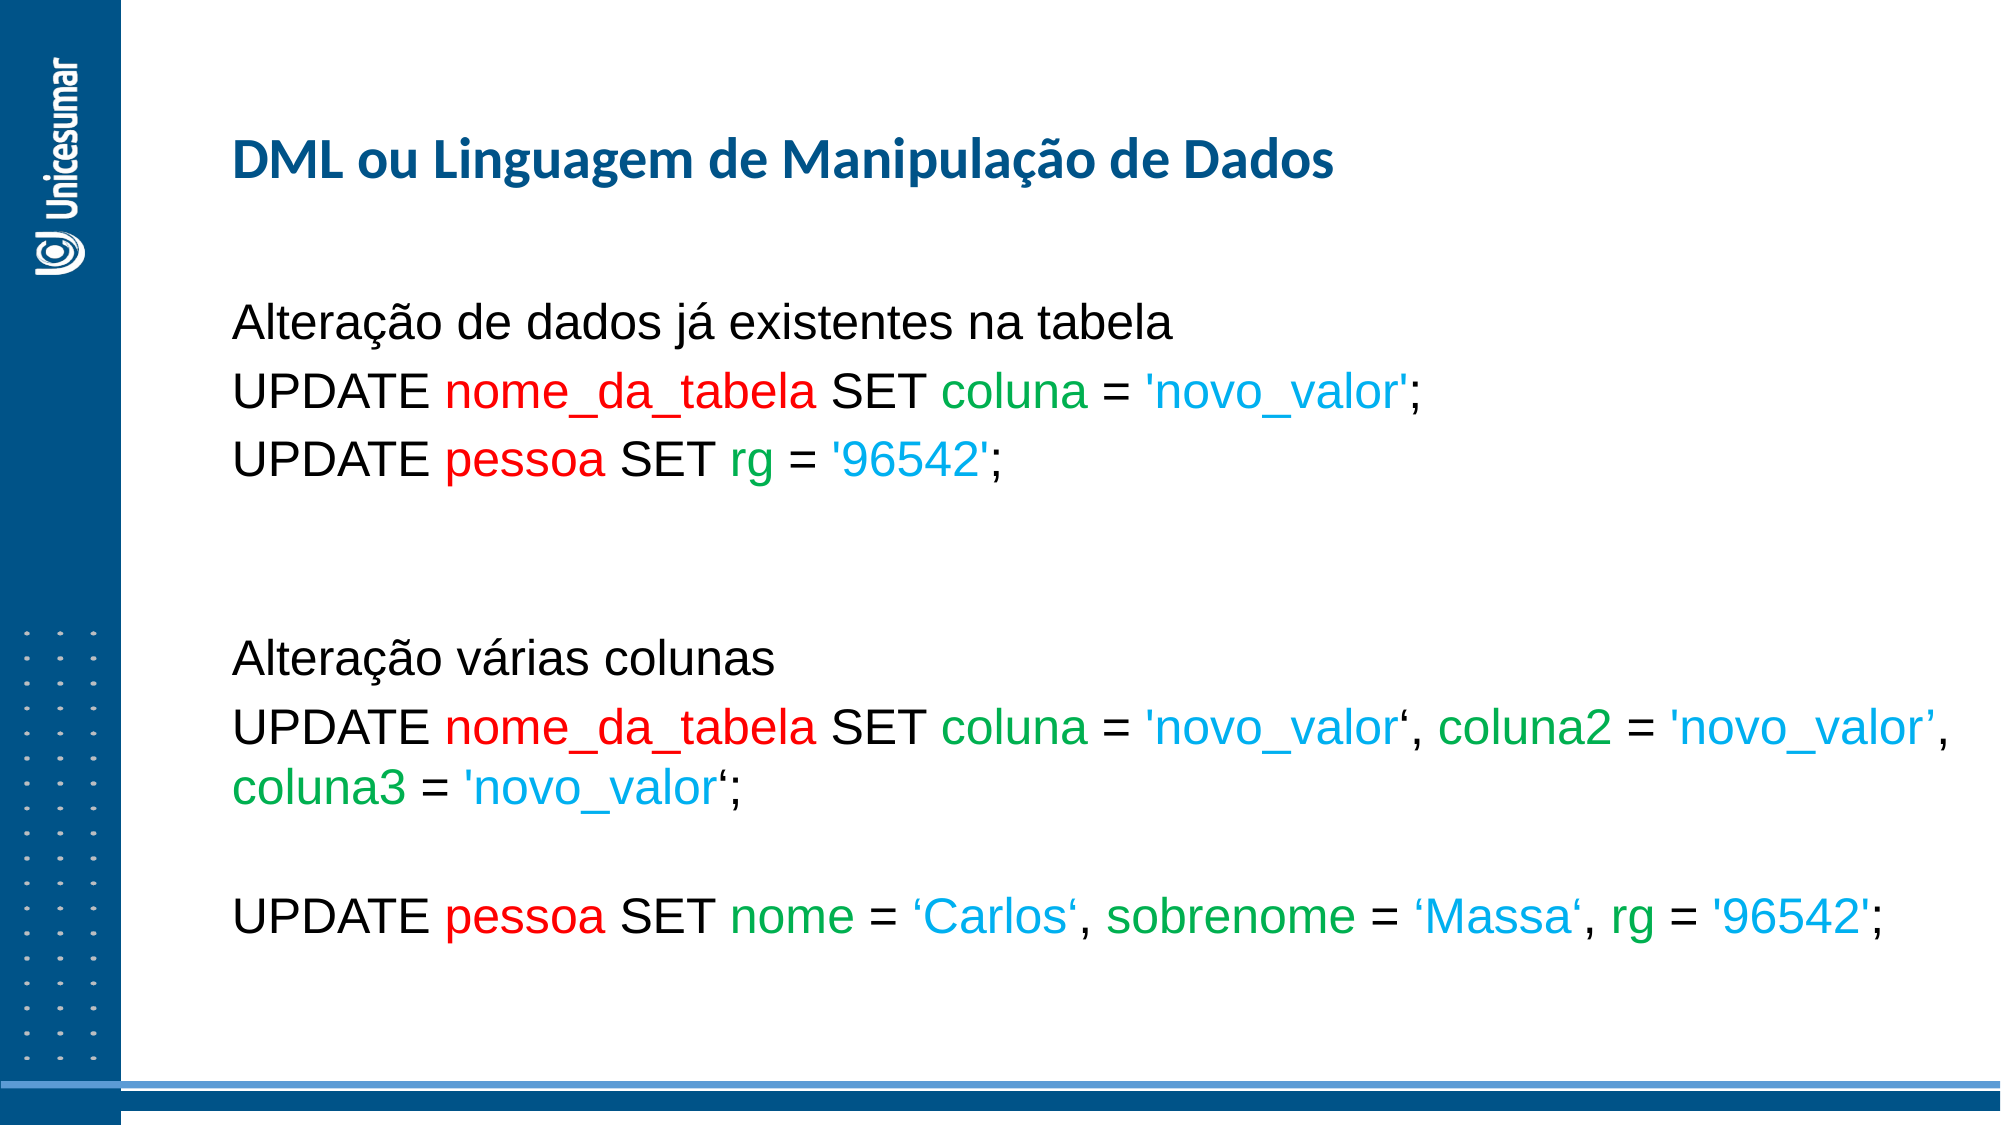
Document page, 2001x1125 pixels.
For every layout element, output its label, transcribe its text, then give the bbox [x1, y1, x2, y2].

text_box Alteração de dados já existentes na tabela UPDATE nome_da_tabela SET coluna = 'novo_valor'; UPDATE pessoa SET rg = '96542'; Alteração várias colunas UPDATE nome_da_tabela SET coluna = 'novo_valor‘, coluna2 = 'novo_valor’, coluna3 = 'novo_valor‘; UPDATE pessoa SET nome = ‘Carlos‘, sobrenome = ‘Massa‘, rg = '96542'; [217, 282, 1968, 951]
list DML ou Linguagem de Manipulação de Dados [217, 81, 1945, 237]
picture [36, 58, 85, 275]
picture [24, 631, 111, 1060]
